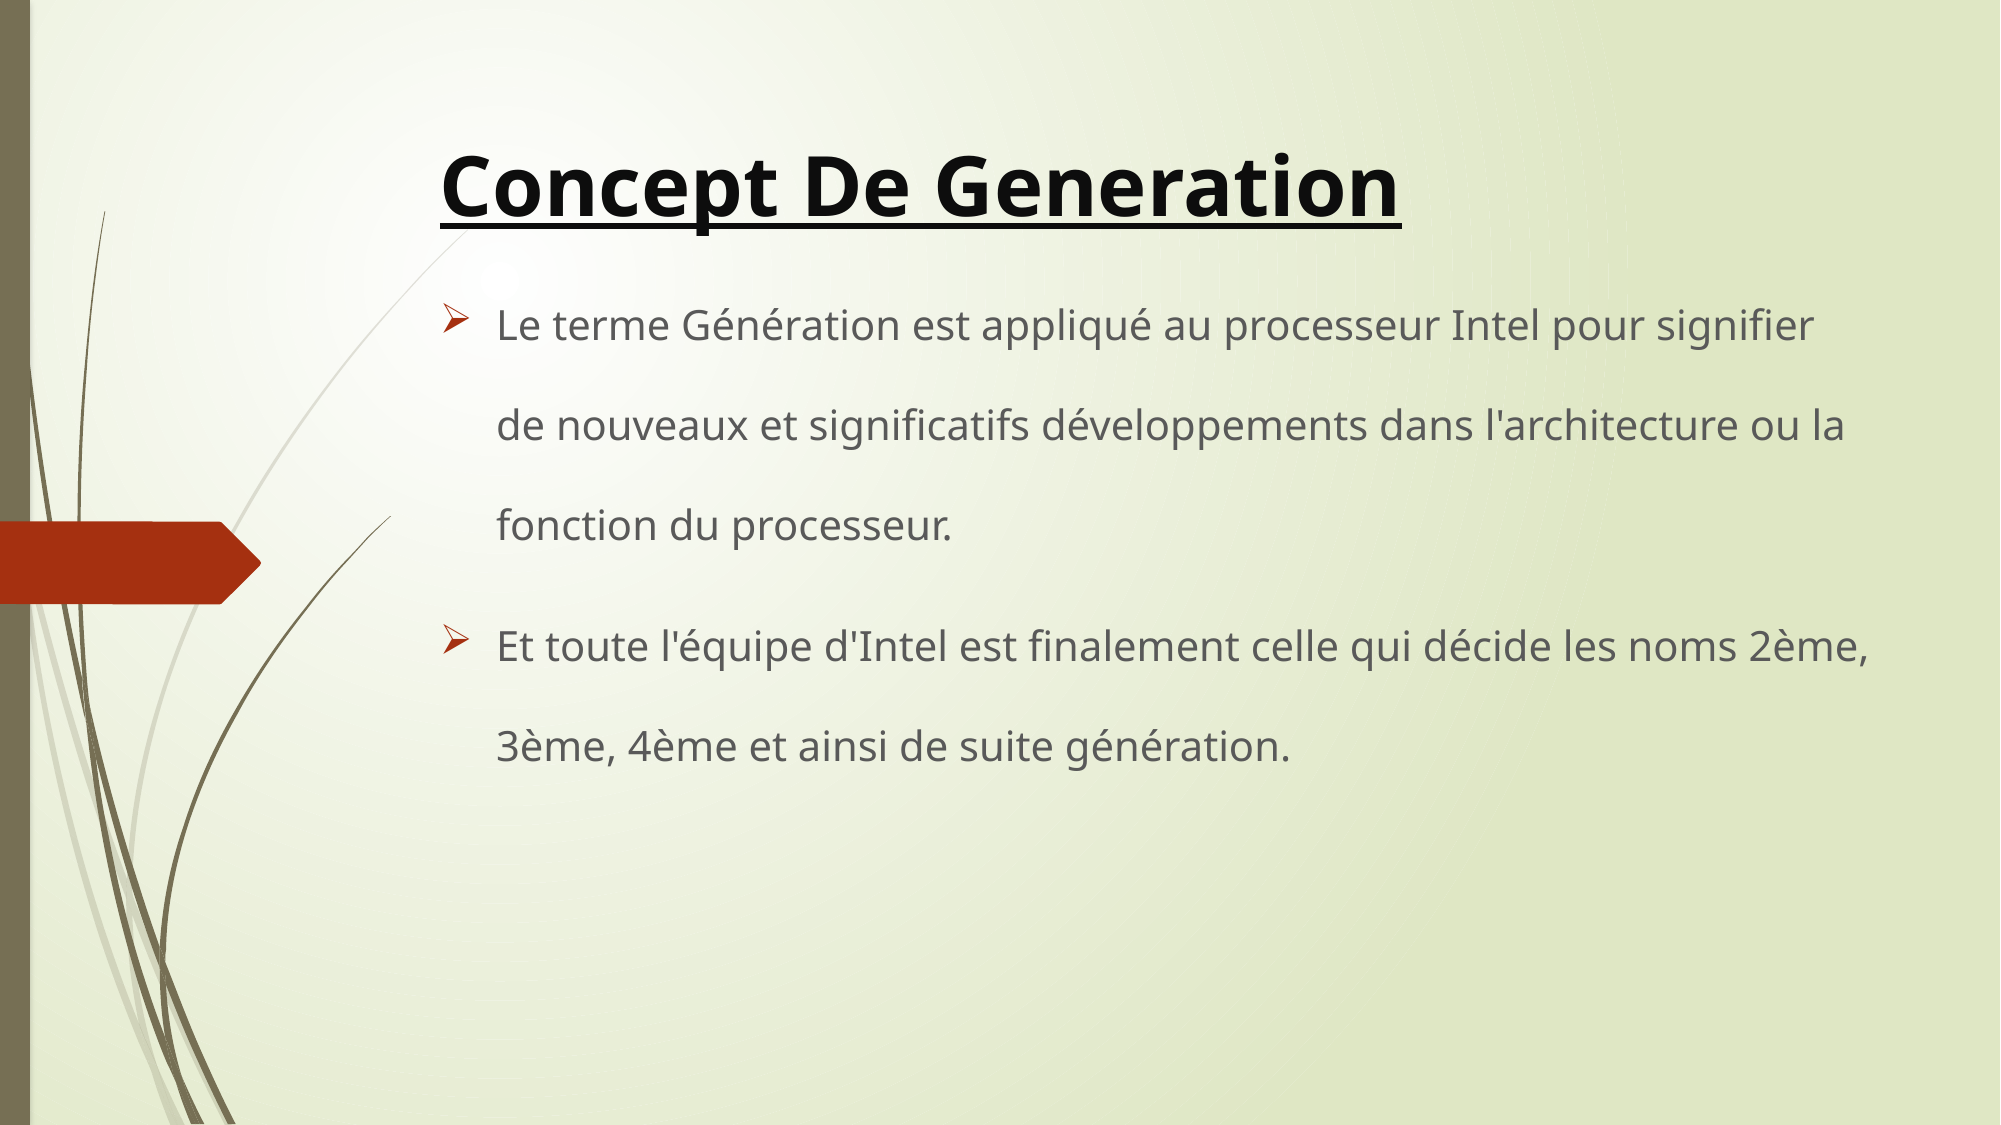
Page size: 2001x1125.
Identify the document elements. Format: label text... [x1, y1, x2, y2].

title Concept De Generation [424, 0, 1888, 240]
list Le terme Génération est appliqué au processeur Intel pour signifier de nouveaux et significatifs développements dans l'architecture ou la fonction du processeur. Et toute l'équipe d'Intel est finalement celle qui décide les noms 2ème, 3ème, 4ème et ainsi de suite génération. [424, 240, 1888, 818]
